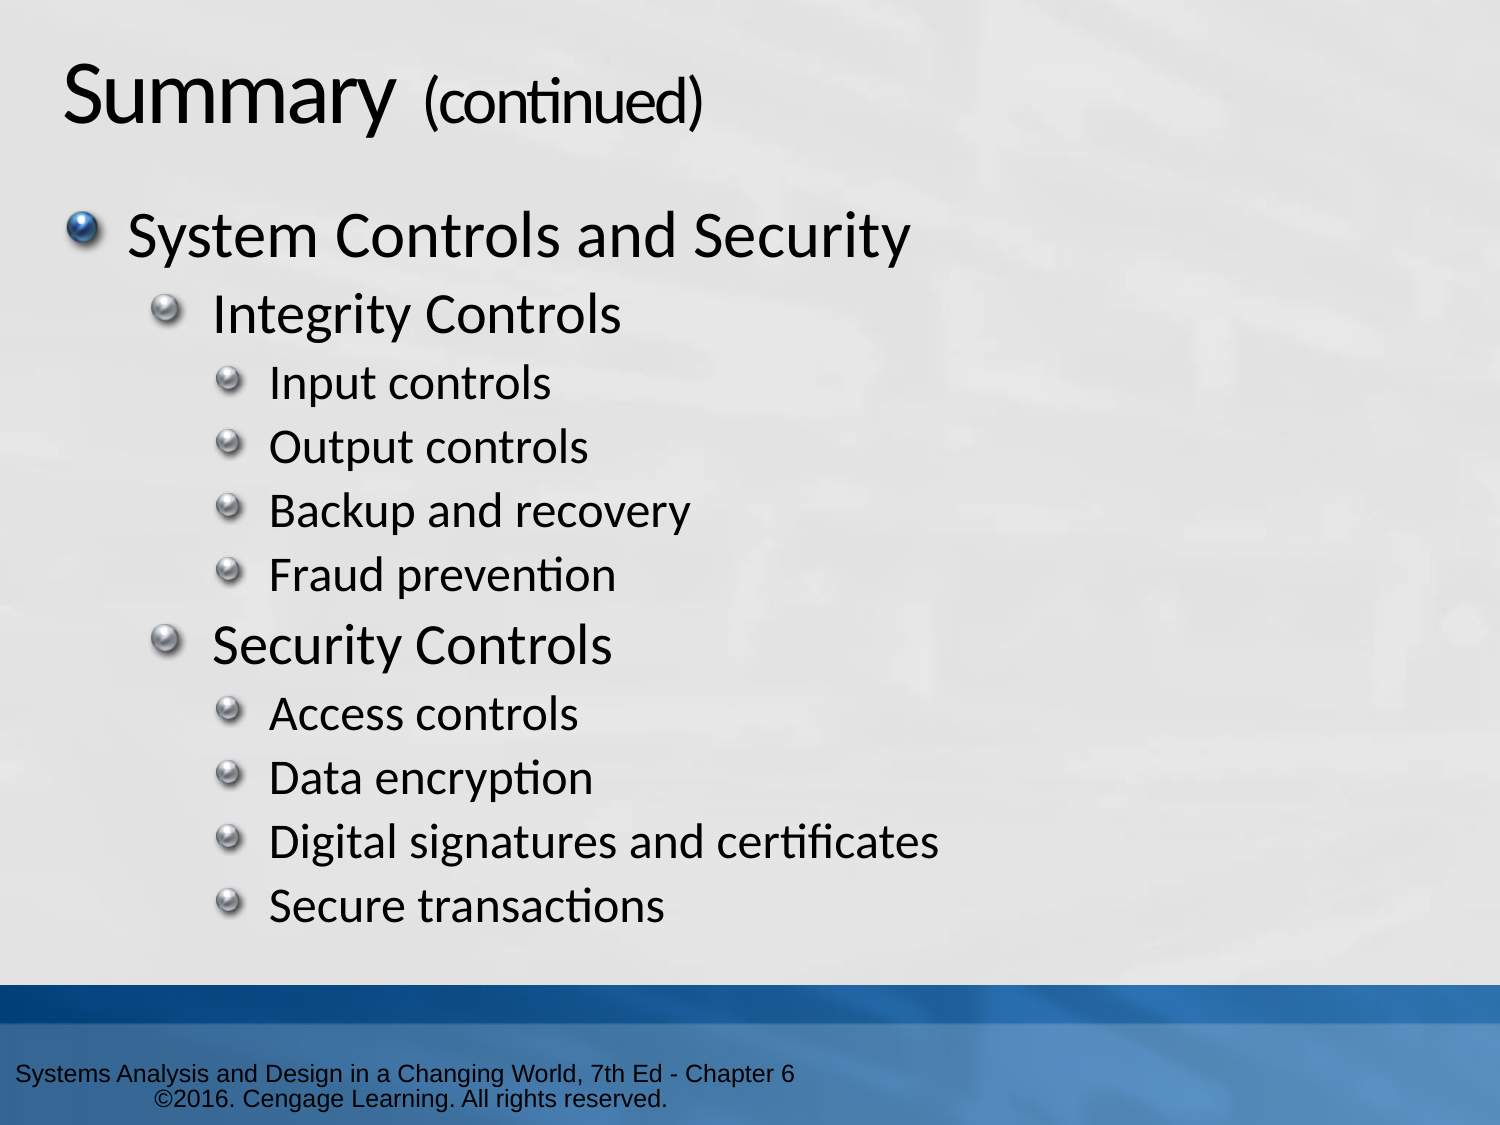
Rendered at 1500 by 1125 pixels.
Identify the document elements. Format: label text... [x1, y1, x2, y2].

footer Systems Analysis and Design in a Changing World, 7th Ed - Chapter 6 ©2016. Cengage Learning. All rights reserved. [0, 1042, 1004, 1103]
title Summary (continued) [62, 37, 1438, 147]
picture [0, 0, 1500, 1125]
list System Controls and Security Integrity Controls Input controls Output controls Backup and recovery Fraud prevention Security Controls Access controls Data encryption Digital signatures and certificates Secure transactions [62, 200, 1438, 962]
